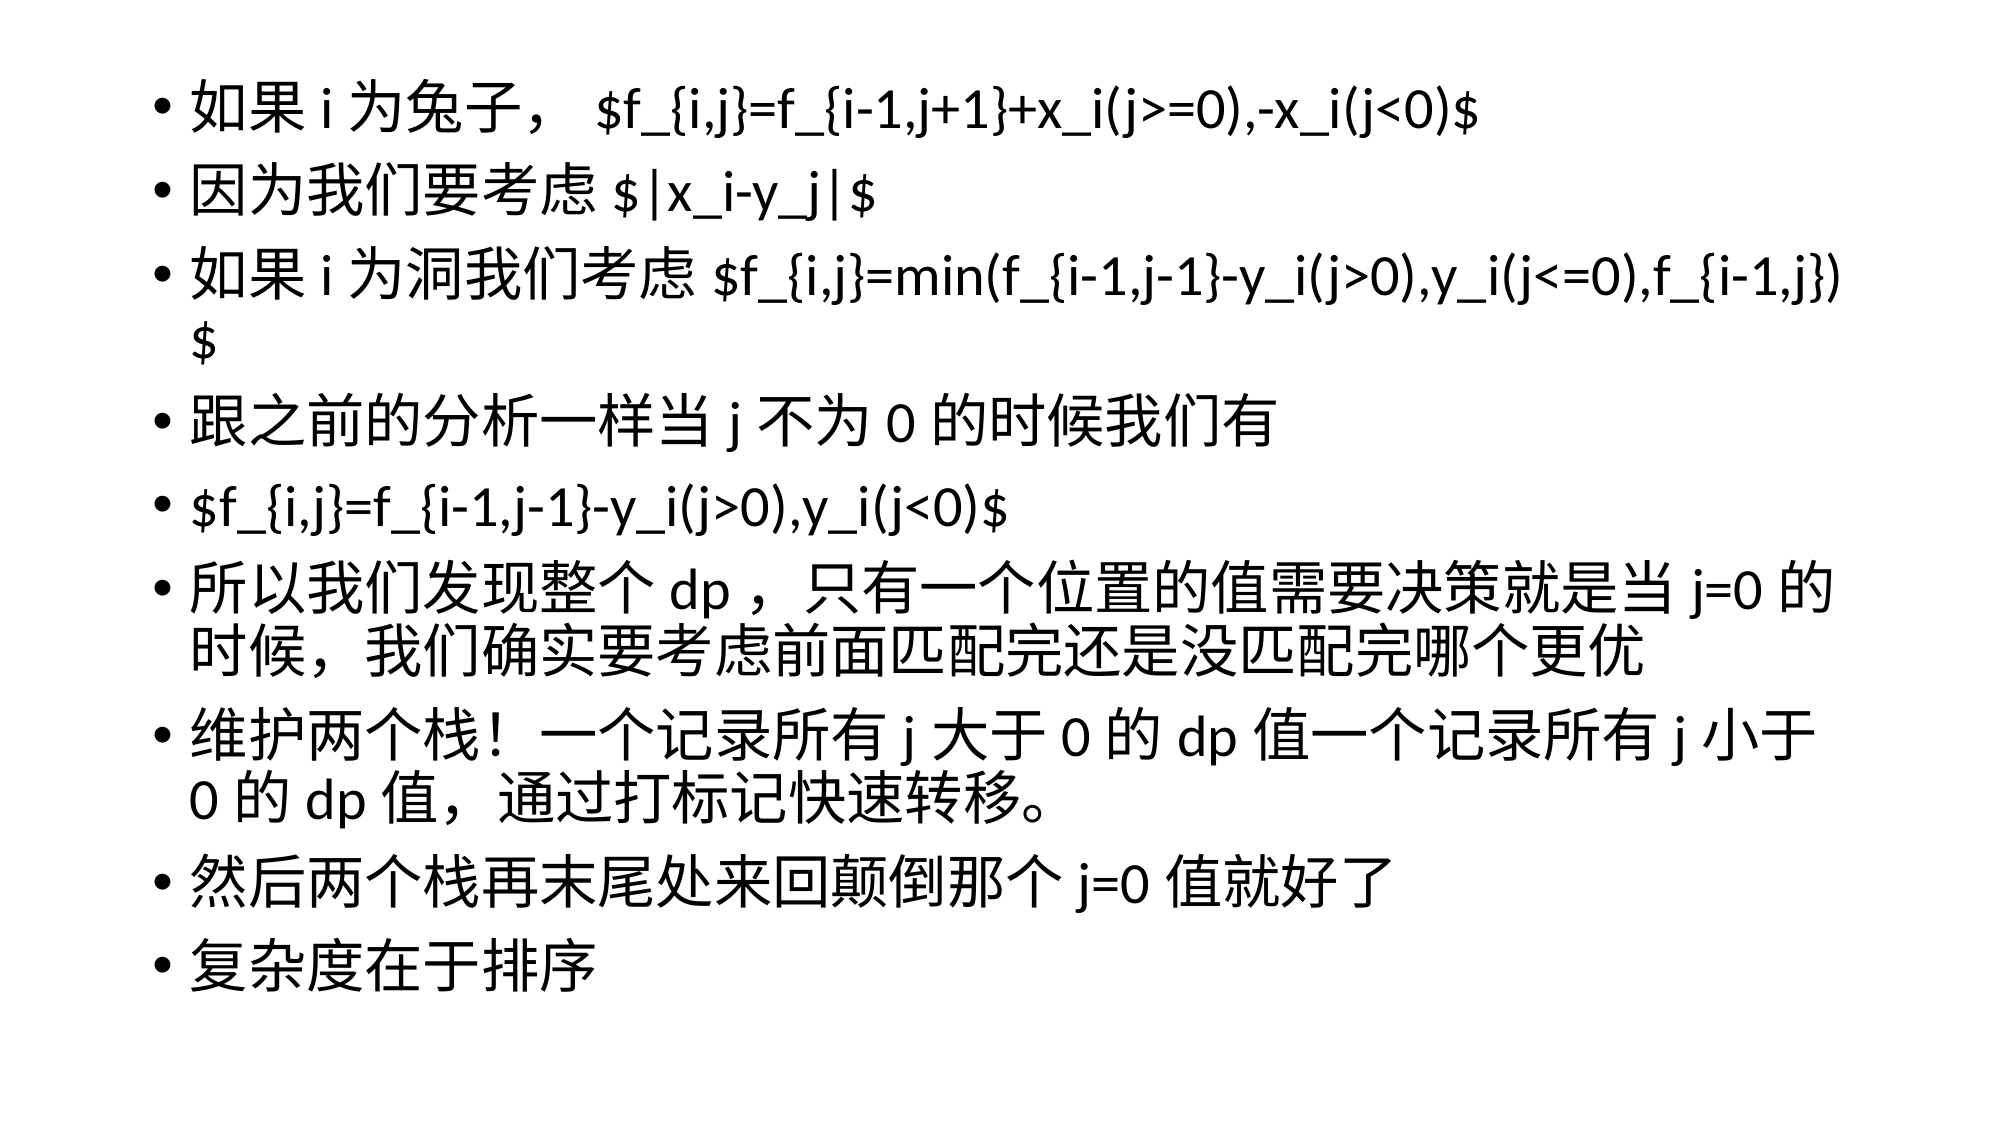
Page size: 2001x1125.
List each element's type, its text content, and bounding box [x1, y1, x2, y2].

list 如果i为兔子，$f_{i,j}=f_{i-1,j+1}+x_i(j>=0),-x_i(j<0)$ 因为我们要考虑$|x_i-y_j|$ 如果i为洞我们考虑$f_{i,j}=min(f_{i-1,j-1}-y_i(j>0),y_i(j<=0),f_{i-1,j})$ 跟之前的分析一样当j不为0的时候我们有 $f_{i,j}=f_{i-1,j-1}-y_i(j>0),y_i(j<0)$ 所以我们发现整个dp，只有一个位置的值需要决策就是当j=0的时候，我们确实要考虑前面匹配完还是没匹配完哪个更优 维护两个栈！一个记录所有j大于0的dp值一个记录所有j小于0的dp值，通过打标记快速转移。 然后两个栈再末尾处来回颠倒那个j=0值就好了 复杂度在于排序 [137, 70, 1863, 1014]
